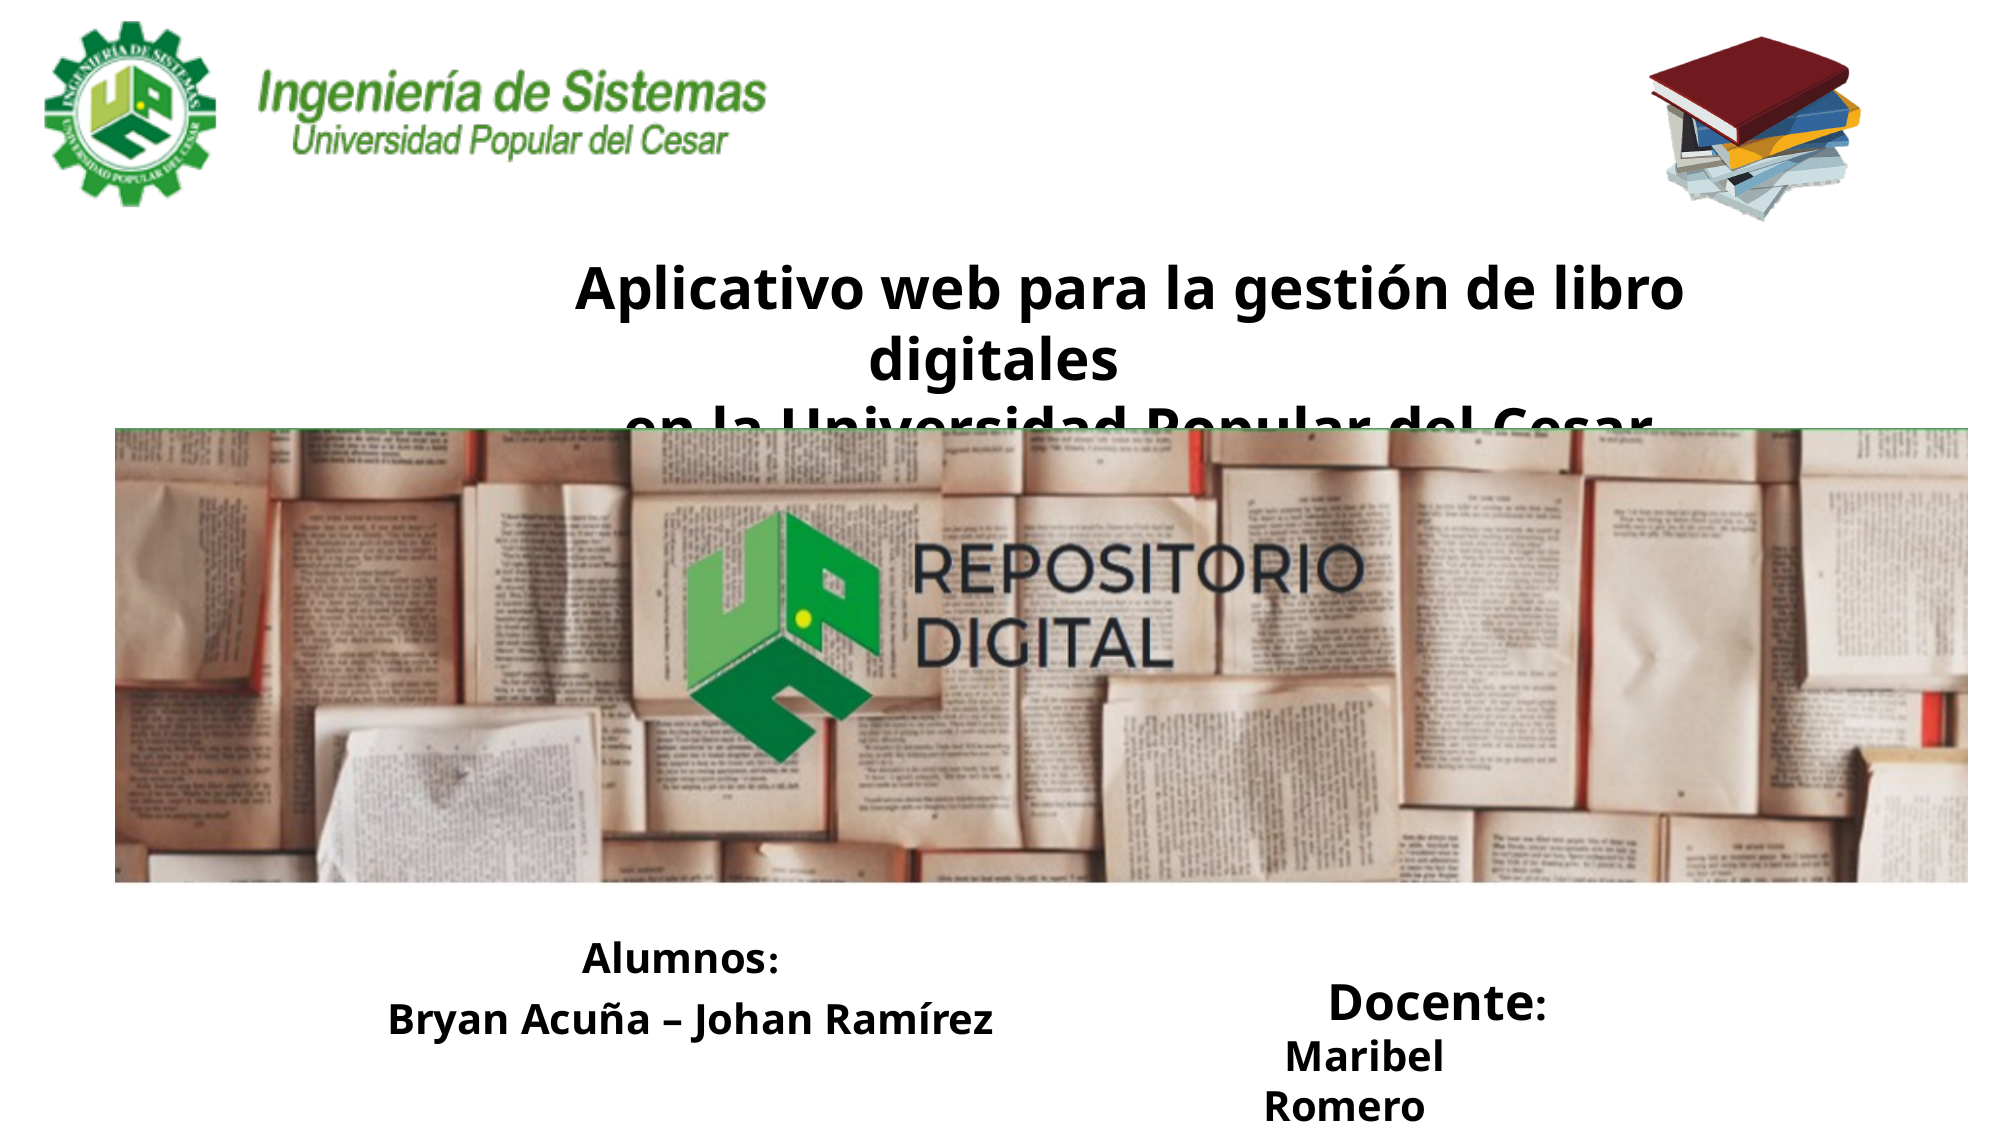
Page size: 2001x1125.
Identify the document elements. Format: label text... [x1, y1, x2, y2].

picture [1586, 0, 1924, 289]
text_box Bryan Acuña – Johan Ramírez [372, 985, 1009, 1051]
picture [115, 428, 1968, 886]
picture [24, 18, 814, 213]
text_box Aplicativo web para la gestión de libro digitales en la Universidad Popular del Cesar [233, 244, 1755, 428]
text_box Alumnos: [567, 924, 796, 990]
text_box Docente: Maribel Romero [1248, 962, 1619, 1125]
